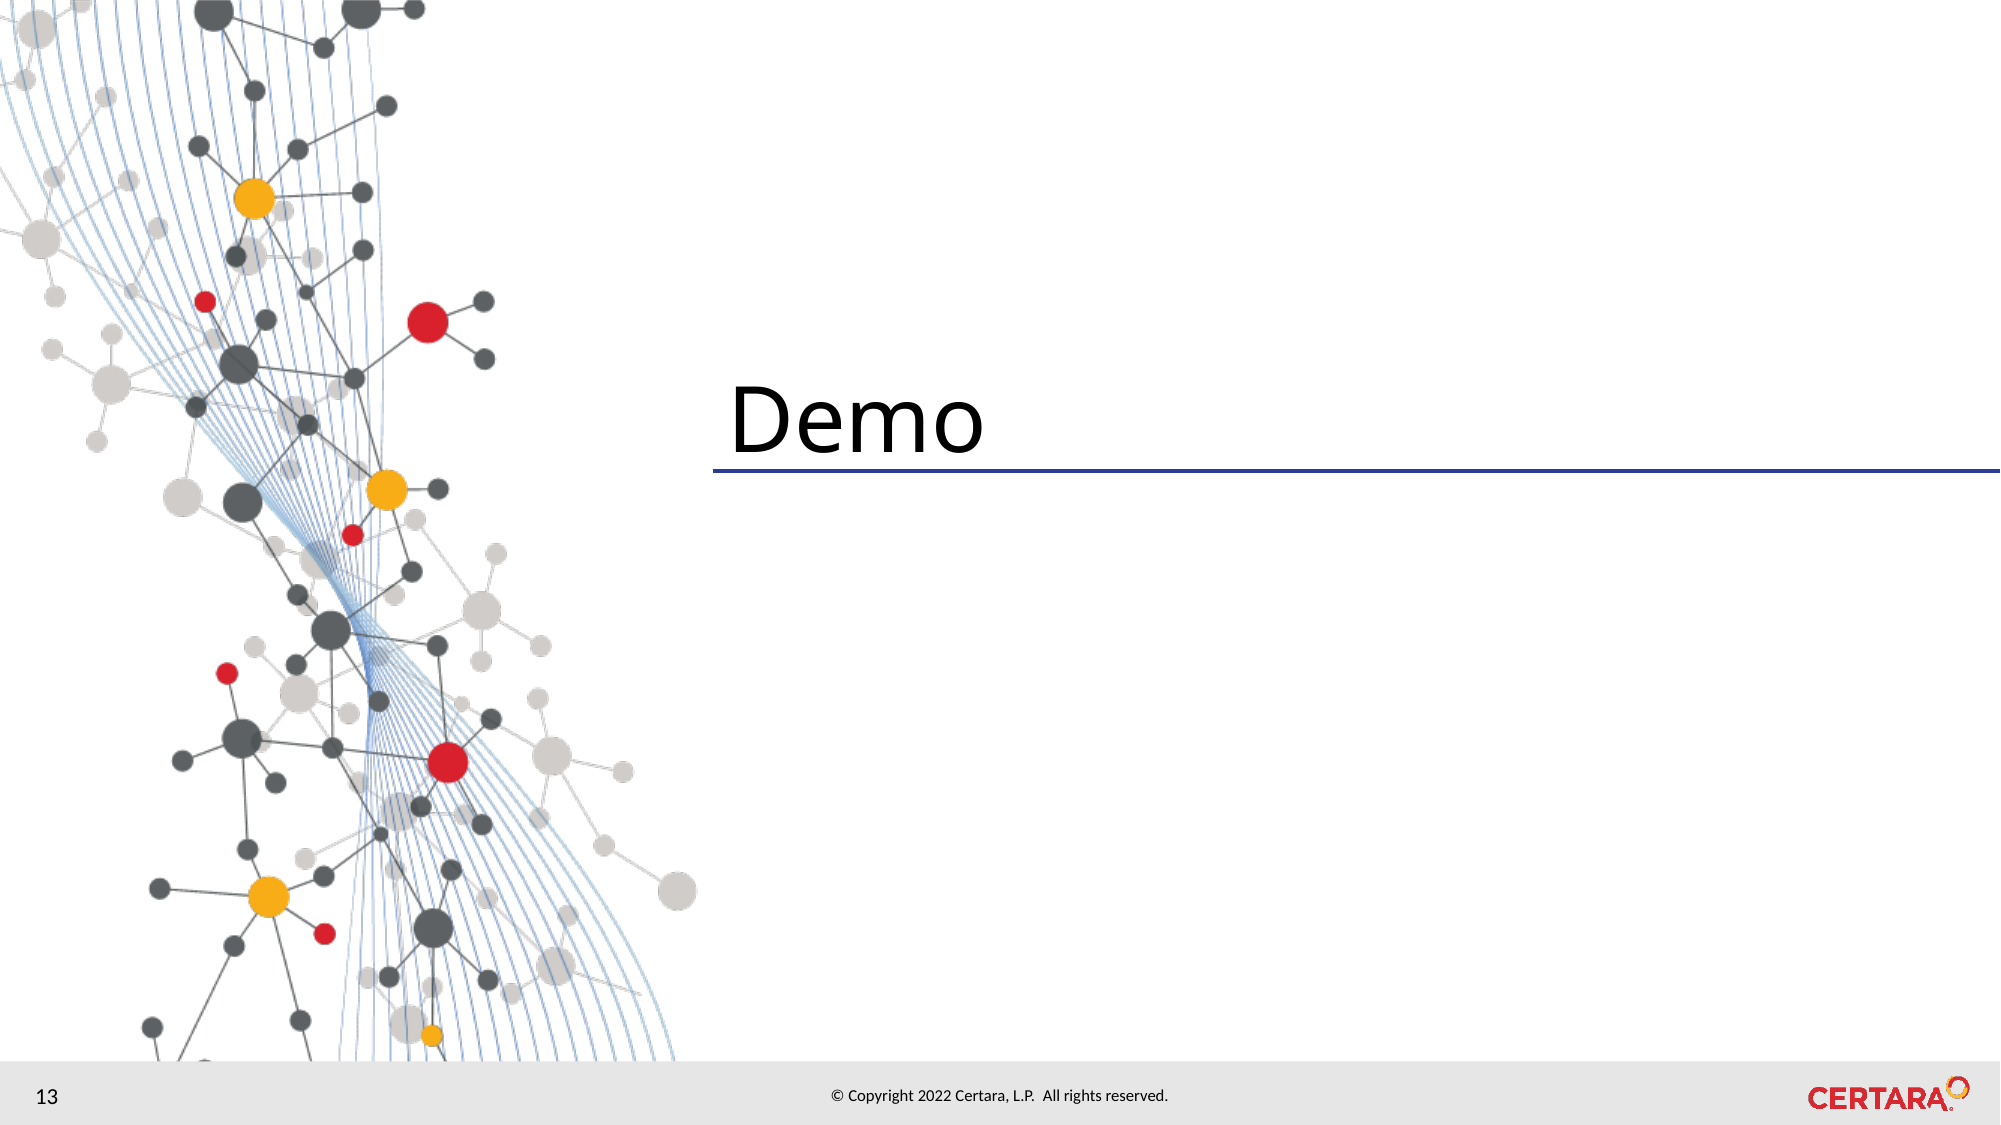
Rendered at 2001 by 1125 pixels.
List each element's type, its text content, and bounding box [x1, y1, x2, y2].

picture [1793, 1072, 1987, 1117]
title Demo [712, 365, 2000, 455]
picture [0, 0, 1500, 1061]
